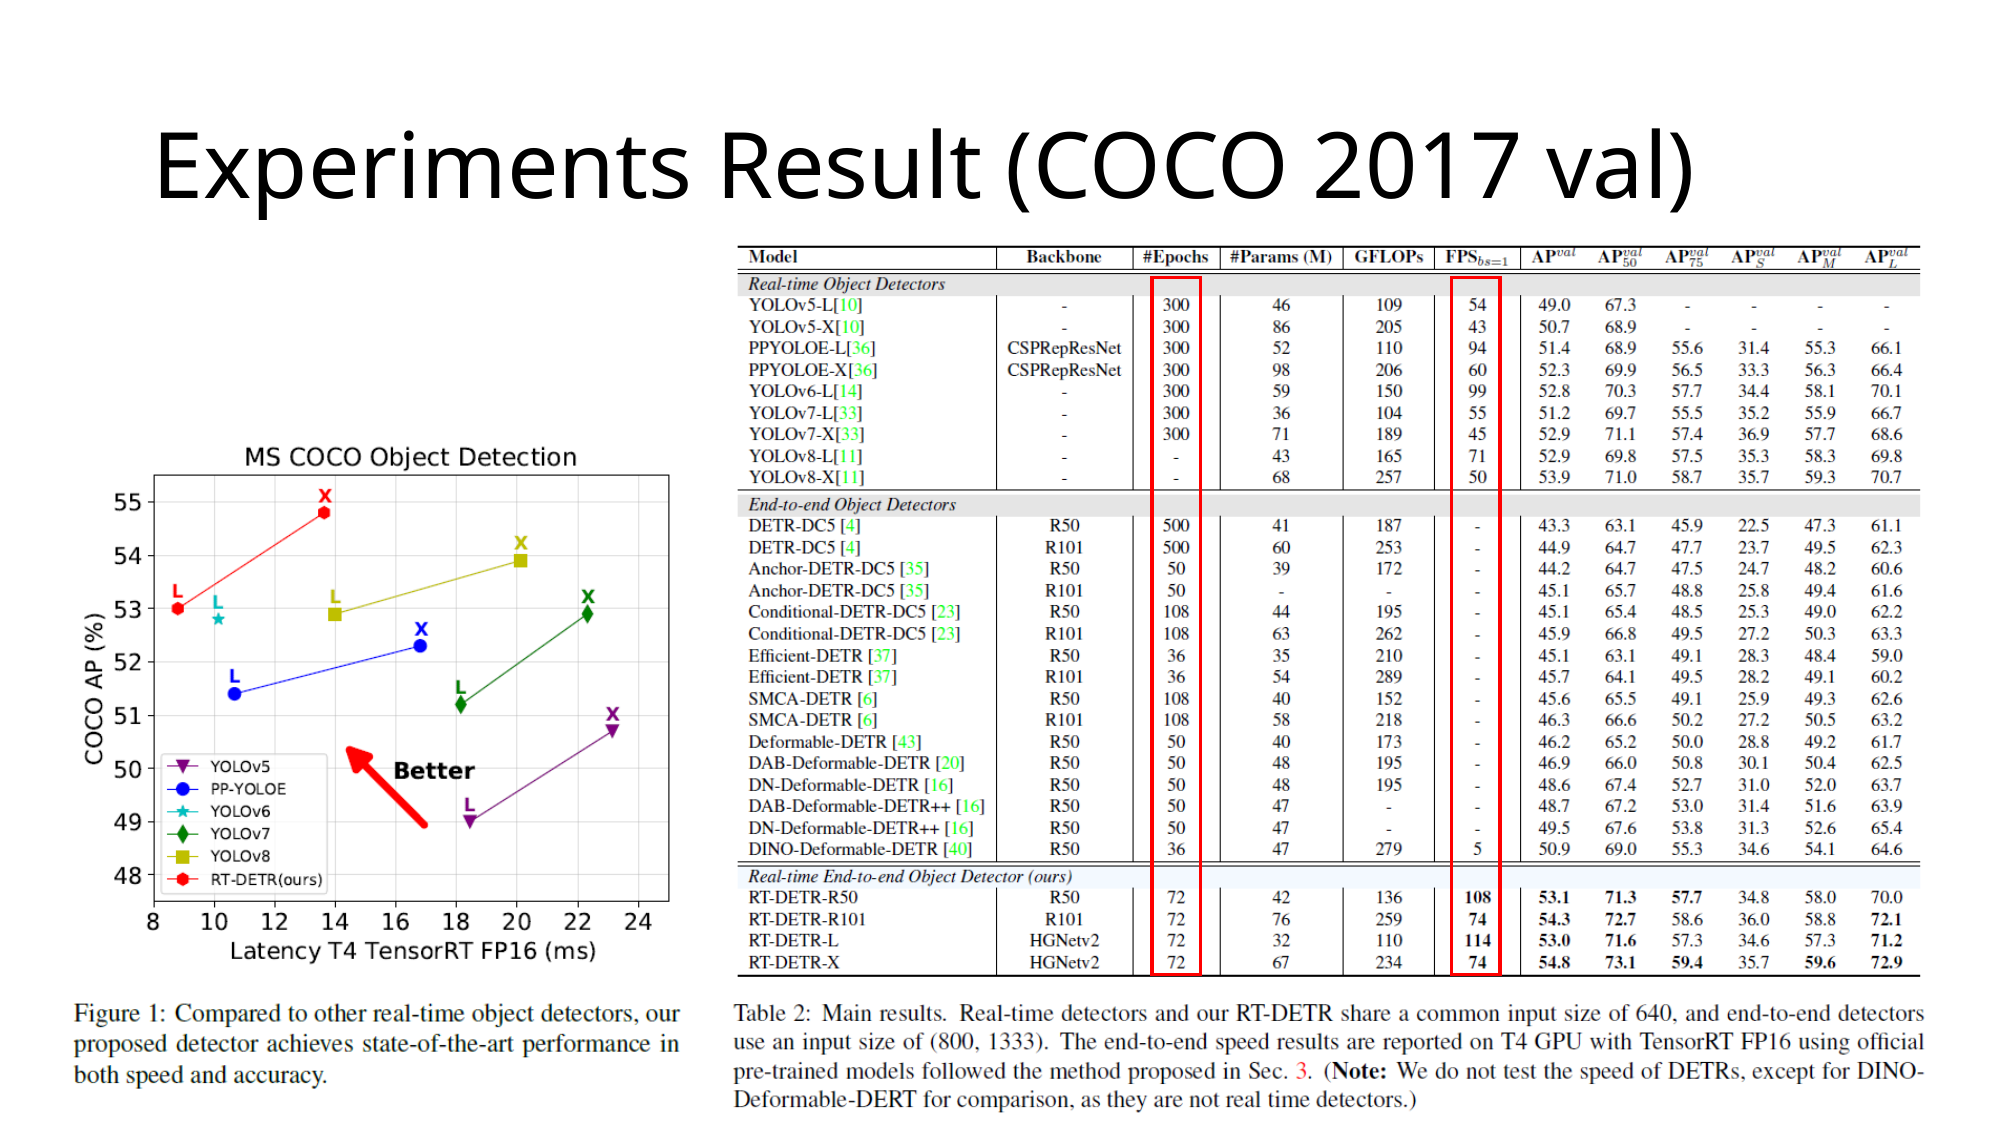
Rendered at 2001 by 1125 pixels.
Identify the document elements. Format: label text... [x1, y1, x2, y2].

picture [63, 431, 693, 1101]
title Experiments Result (COCO 2017 val) [137, 59, 1863, 278]
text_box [723, 230, 1937, 1125]
